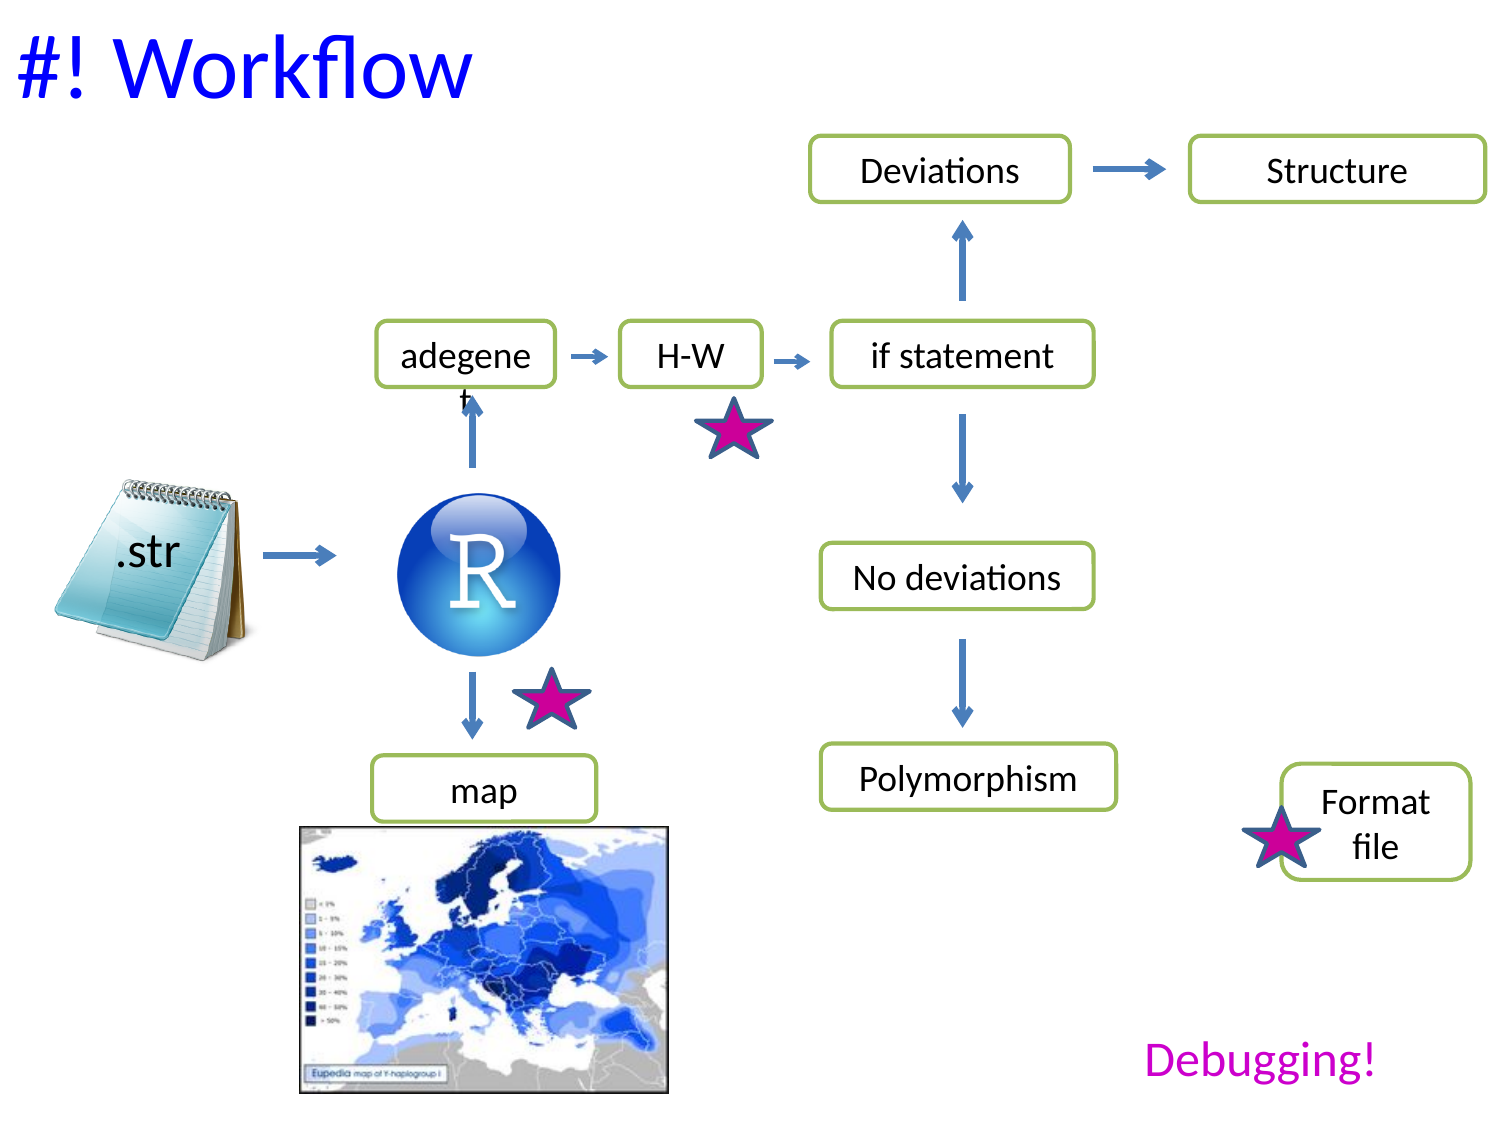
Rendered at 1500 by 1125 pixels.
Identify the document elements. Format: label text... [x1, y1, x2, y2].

text_box [511, 666, 592, 730]
text_box Polymorphism [818, 741, 1119, 812]
picture [52, 459, 262, 669]
text_box Deviations [808, 188, 1073, 205]
picture [396, 492, 562, 658]
text_box [693, 396, 774, 460]
text_box [1241, 805, 1322, 868]
picture [299, 826, 669, 1095]
text_box H-W [617, 318, 764, 390]
text_box Structure [1187, 133, 1488, 205]
text_box No deviations [818, 540, 1096, 612]
text_box Format file [1279, 761, 1473, 882]
text_box Debugging! [1051, 1018, 1471, 1094]
text_box #! Workflow [1, 0, 1352, 188]
text_box if statement [829, 318, 1096, 390]
text_box map [370, 753, 599, 824]
text_box adegenet [374, 318, 558, 390]
